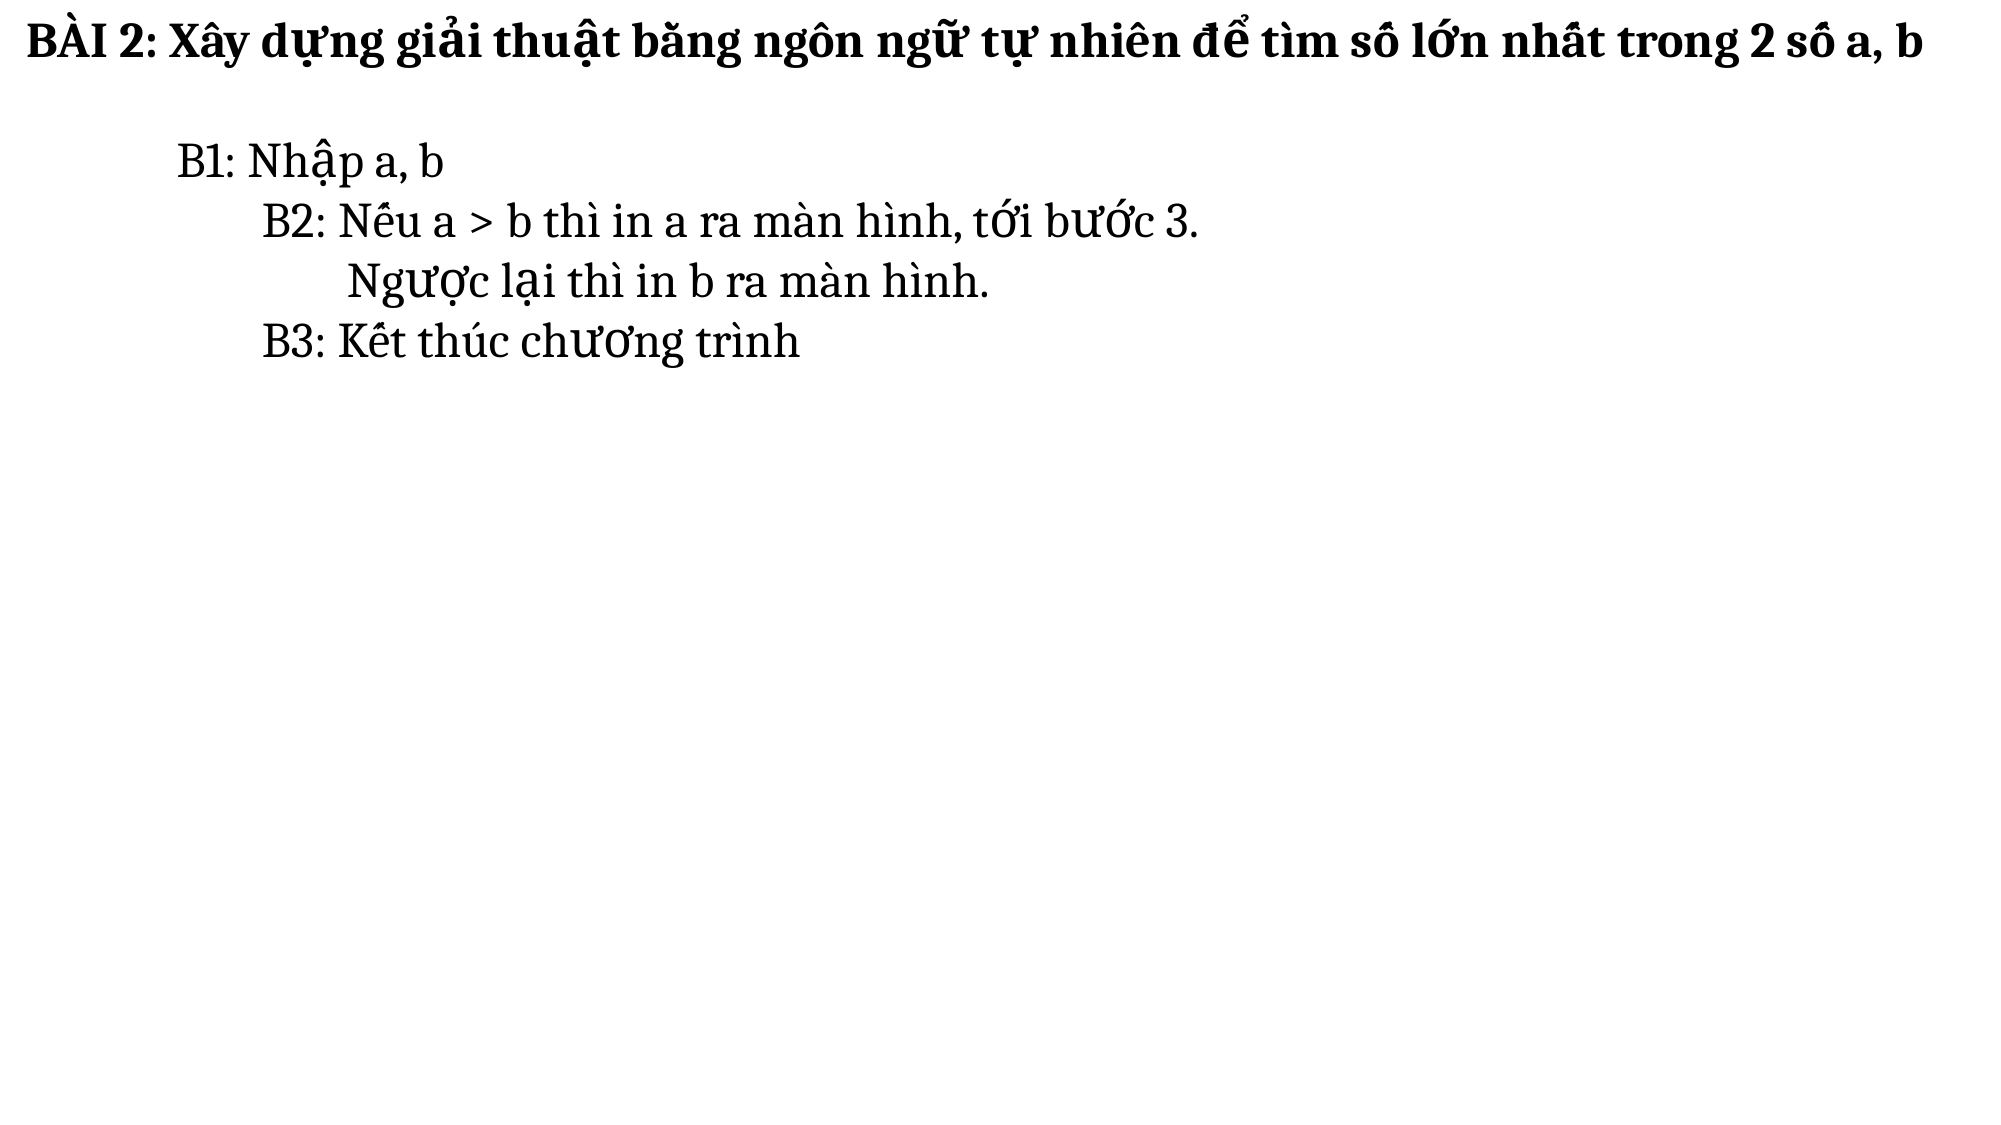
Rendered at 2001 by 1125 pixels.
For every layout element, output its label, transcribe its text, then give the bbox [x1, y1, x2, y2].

text_box BÀI 2: Xây dựng giải thuật bằng ngôn ngữ tự nhiên để tìm số lớn nhất trong 2 số a, b B1: Nhập a, b B2: Nếu a > b thì in a ra màn hình, tới bước 3. Ngược lại thì in b ra màn hình. B3: Kết thúc chương trình [11, 0, 1958, 375]
